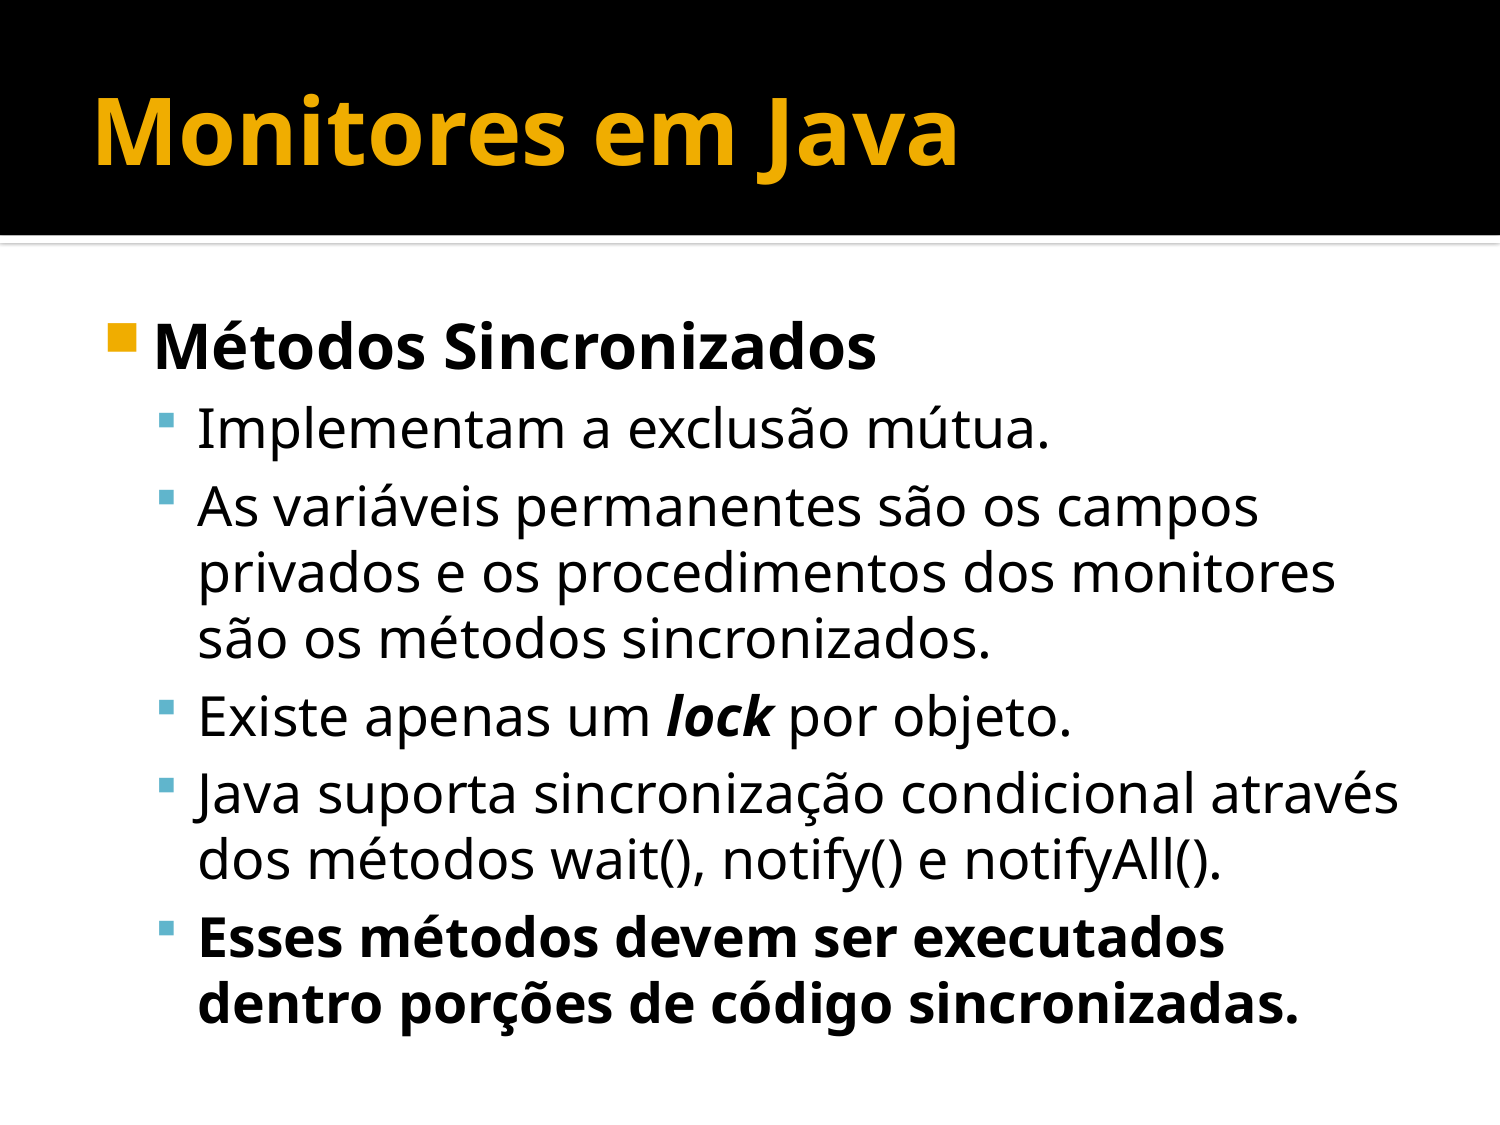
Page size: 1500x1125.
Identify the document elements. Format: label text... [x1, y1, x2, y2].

list Métodos Sincronizados Implementam a exclusão mútua. As variáveis permanentes são os campos privados e os procedimentos dos monitores são os métodos sincronizados. Existe apenas um lock por objeto. Java suporta sincronização condicional através dos métodos wait(), notify() e notifyAll(). Esses métodos devem ser executados dentro porções de código sincronizadas. [75, 291, 1425, 1050]
title Monitores em Java [75, 25, 1425, 231]
